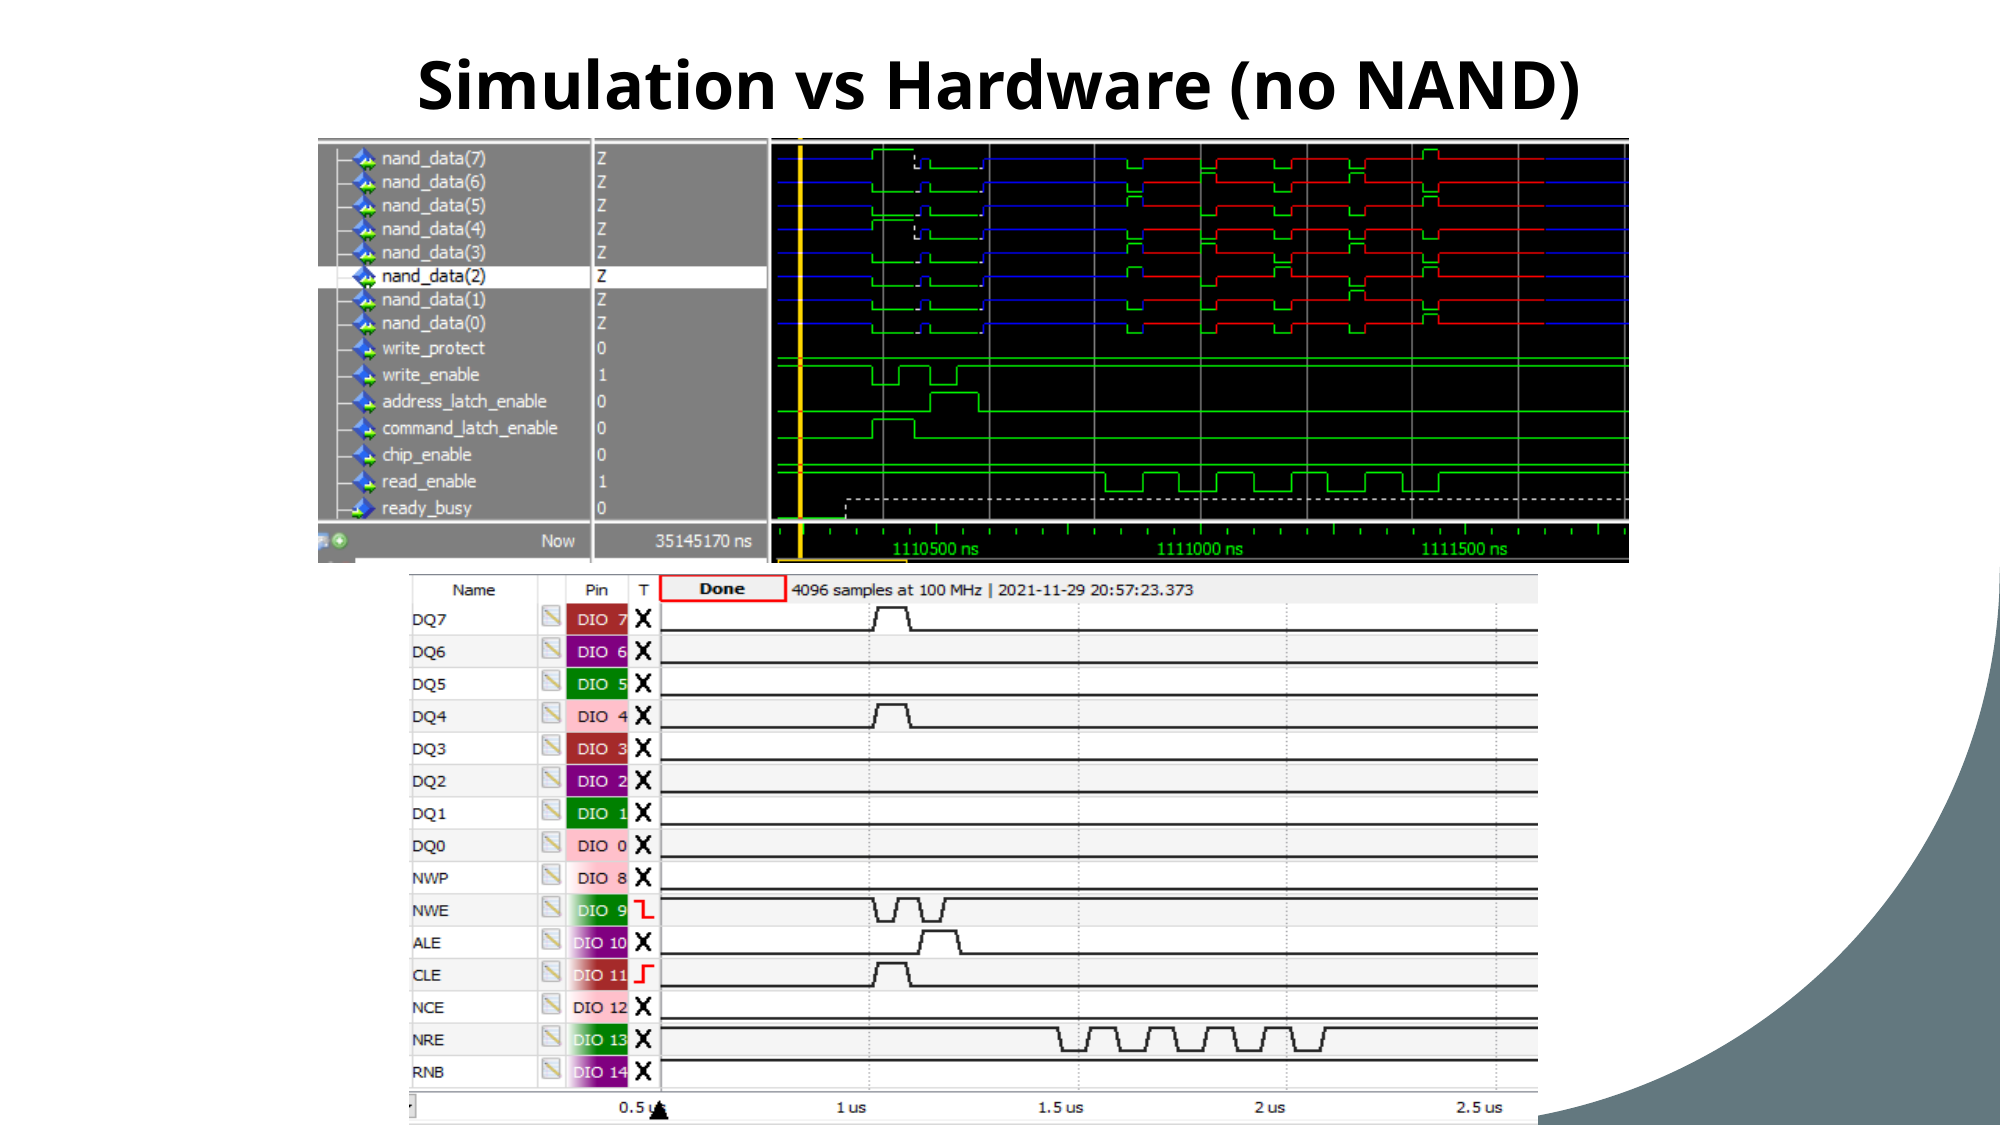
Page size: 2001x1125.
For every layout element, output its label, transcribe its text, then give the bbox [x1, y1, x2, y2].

picture [409, 574, 1538, 1125]
picture [318, 138, 1629, 563]
title Simulation vs Hardware (no NAND) [183, 27, 1817, 127]
